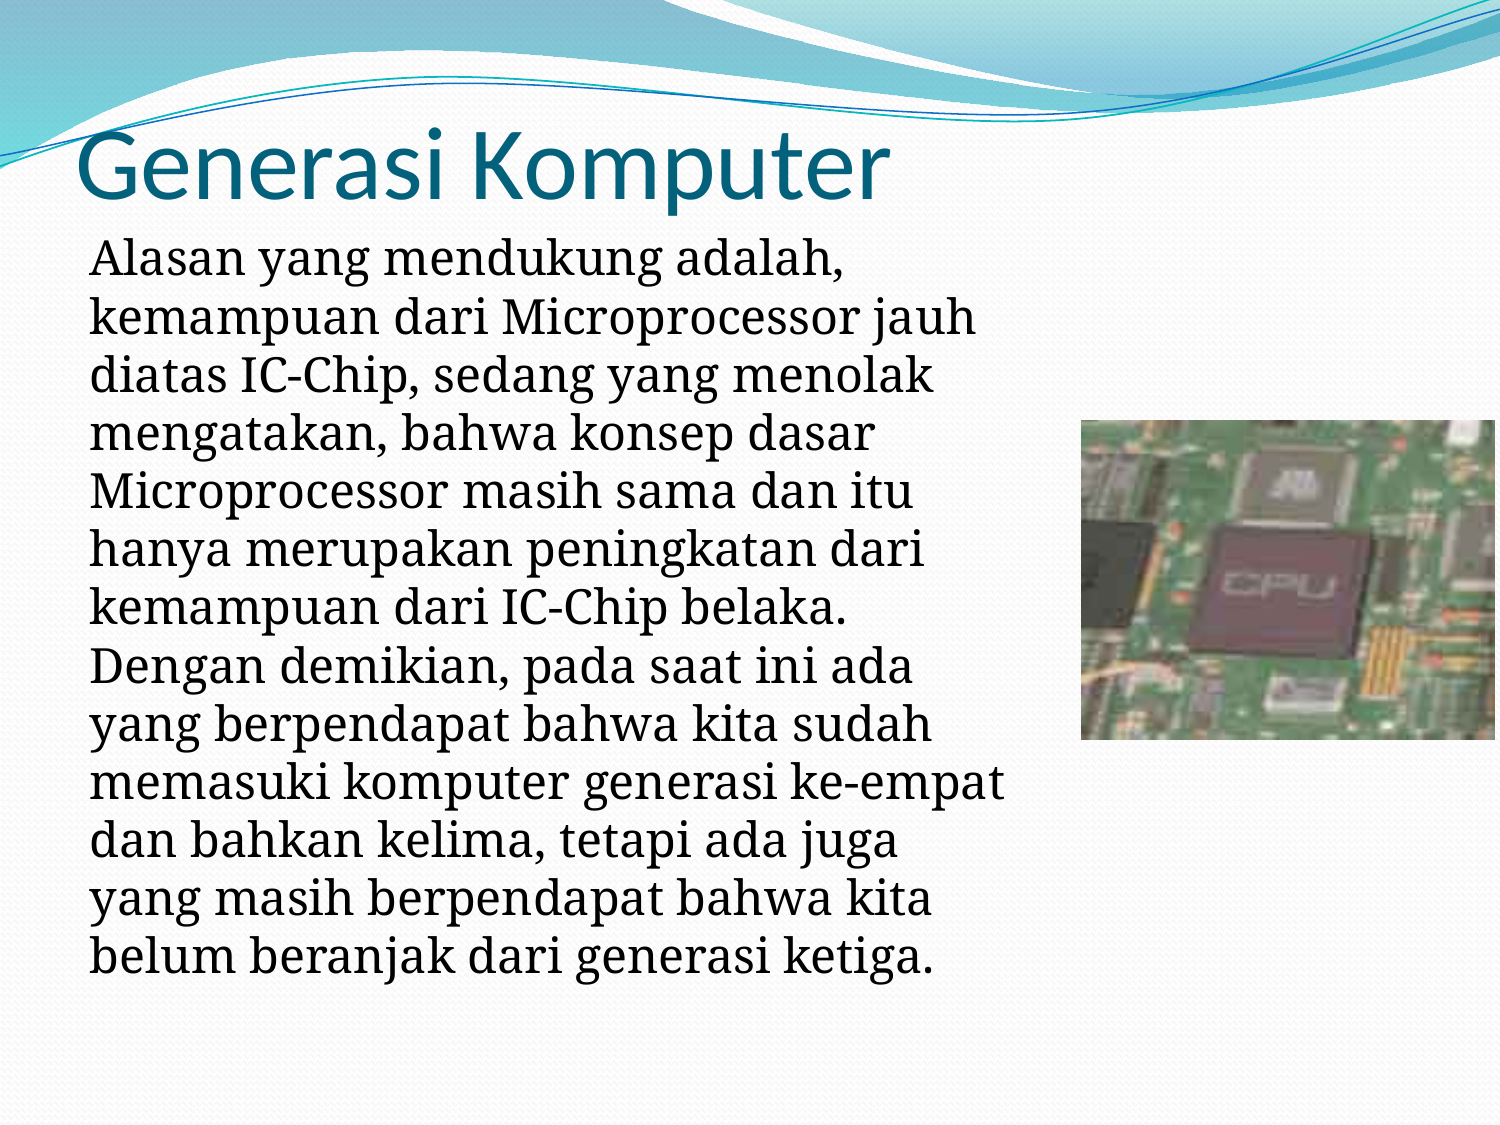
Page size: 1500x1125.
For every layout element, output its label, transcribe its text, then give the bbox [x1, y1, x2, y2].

title Generasi Komputer [75, 75, 1425, 220]
picture [1081, 420, 1495, 740]
list Alasan yang mendukung adalah, kemampuan dari Microprocessor jauh diatas IC-Chip, sedang yang menolak mengatakan, bahwa konsep dasar Microprocessor masih sama dan itu hanya merupakan peningkatan dari kemampuan dari IC-Chip belaka. Dengan demikian, pada saat ini ada yang berpendapat bahwa kita sudah memasuki komputer generasi ke-empat dan bahkan kelima, tetapi ada juga yang masih berpendapat bahwa kita belum beranjak dari generasi ketiga. [75, 220, 1022, 1047]
